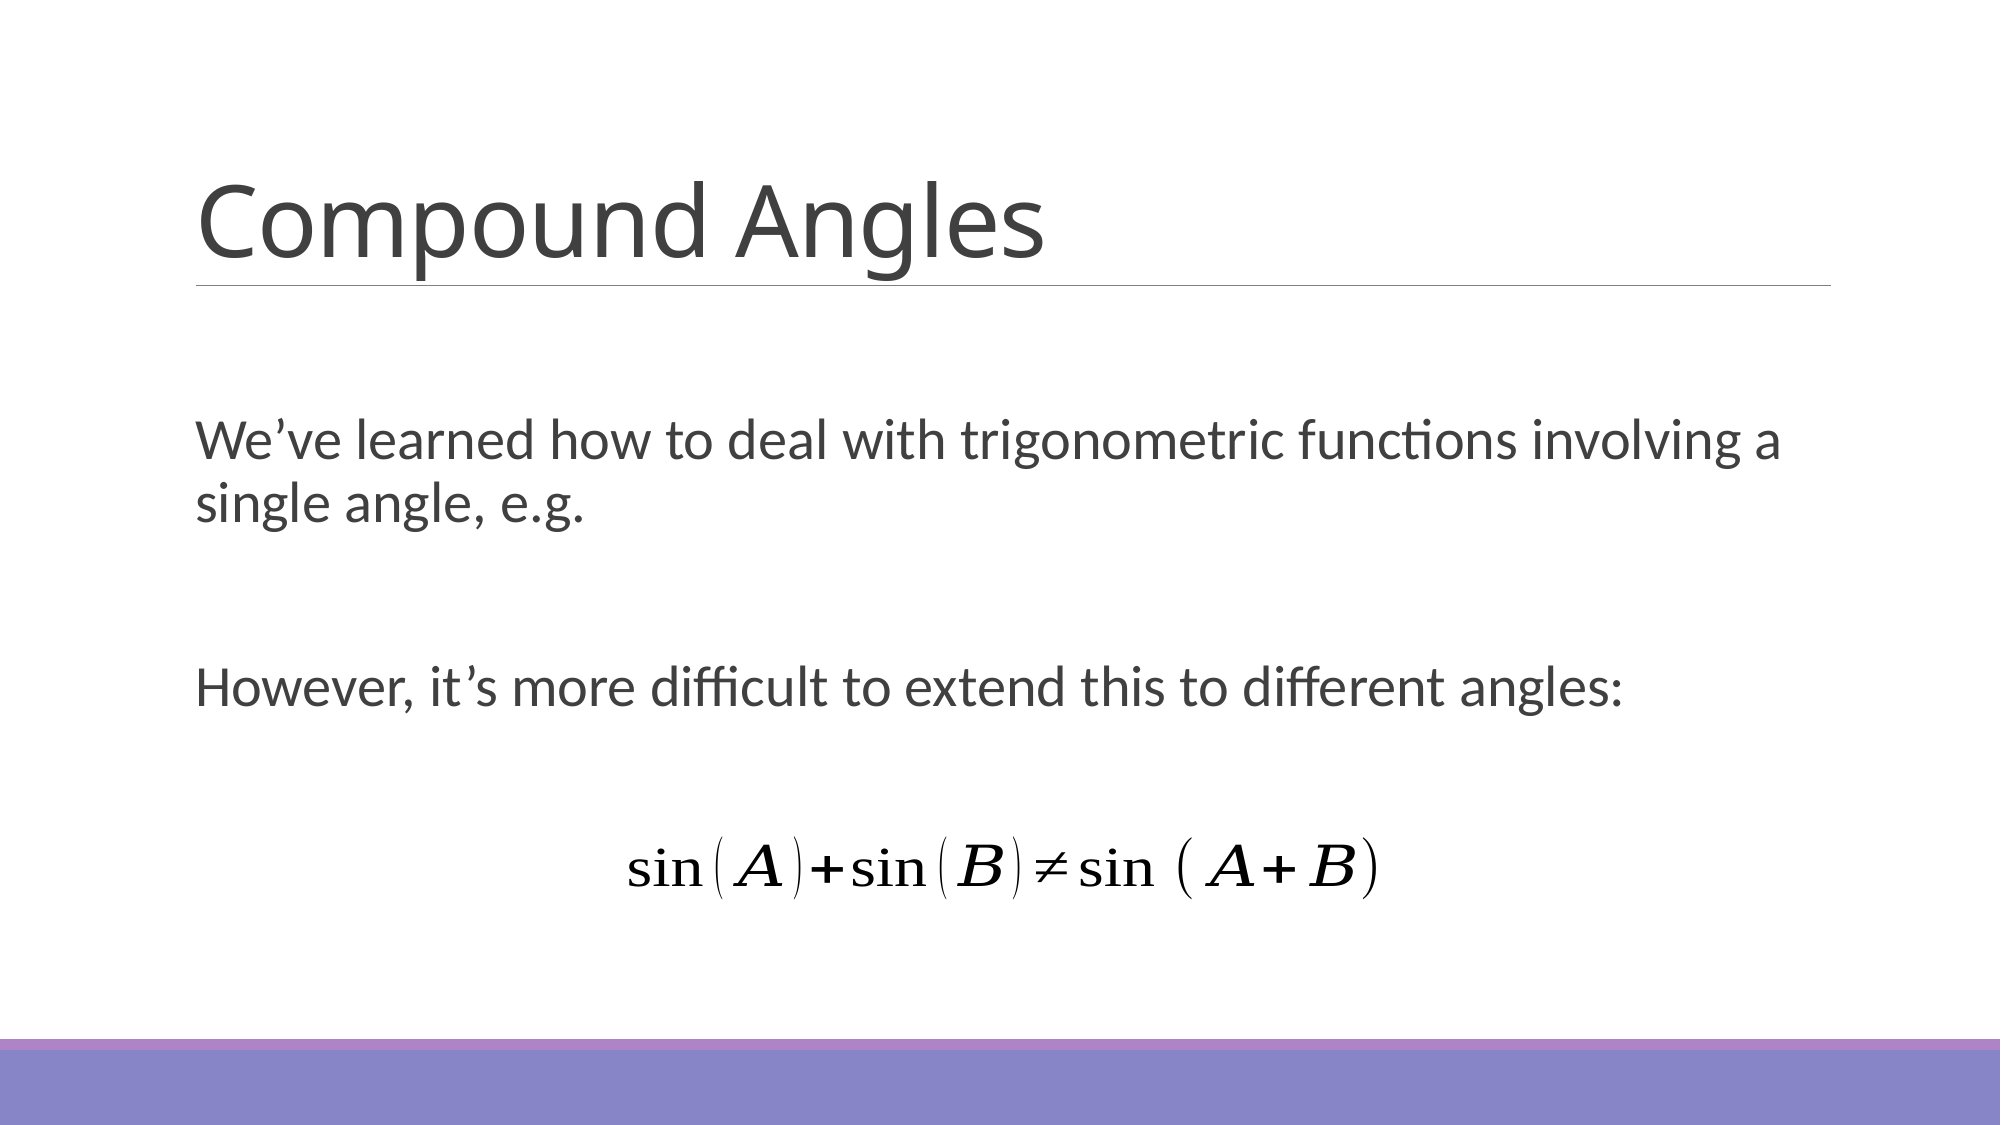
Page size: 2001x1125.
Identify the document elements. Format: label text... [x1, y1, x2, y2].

title Compound Angles [180, 47, 1830, 285]
